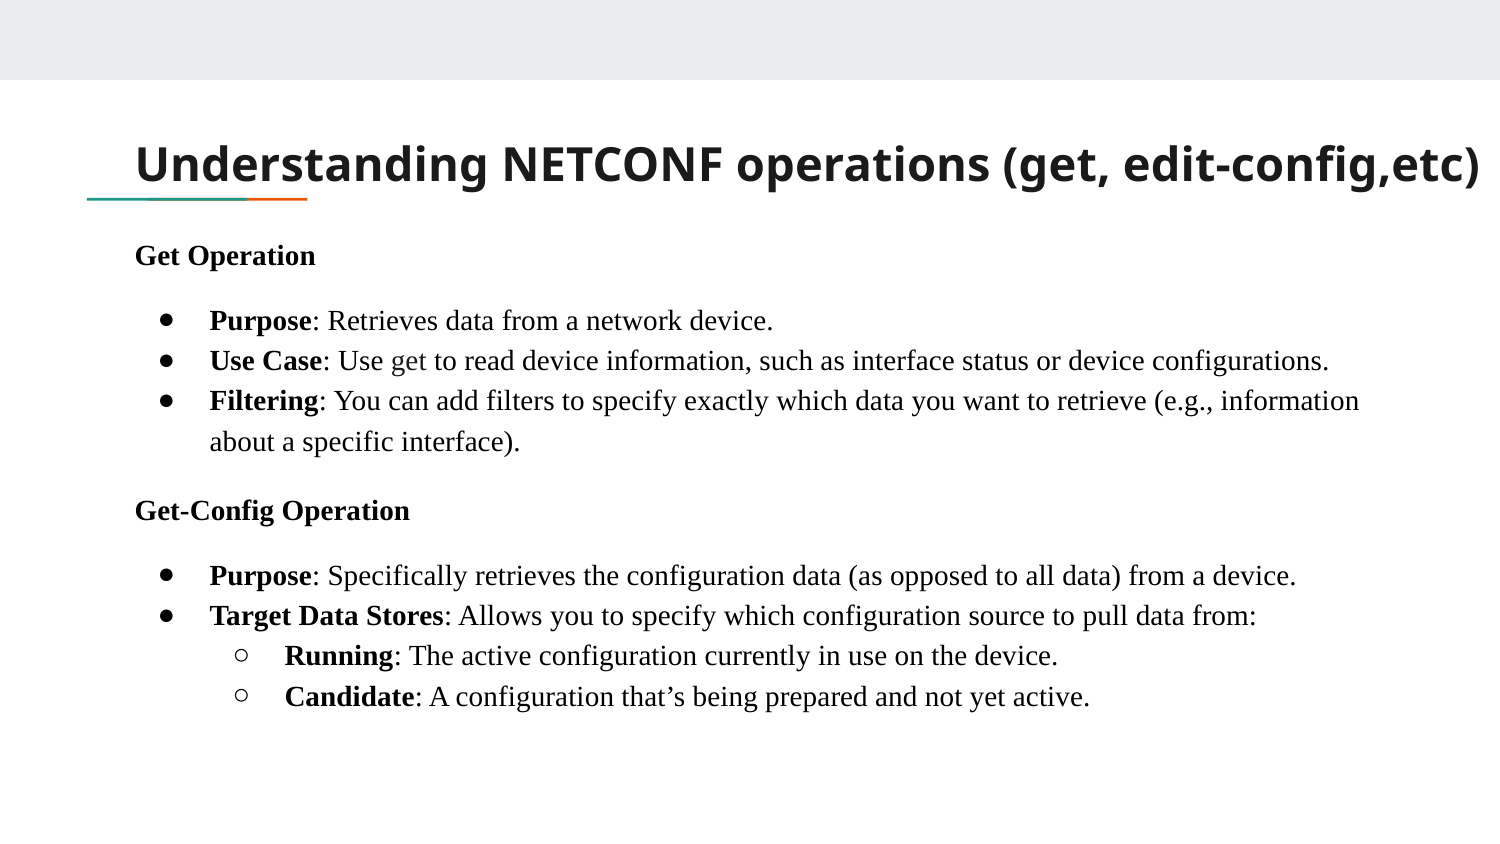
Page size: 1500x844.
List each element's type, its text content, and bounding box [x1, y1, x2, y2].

title Understanding NETCONF operations (get, edit-config,etc) [119, 119, 1500, 207]
list Get Operation Purpose: Retrieves data from a network device. Use Case: Use get to read device information, such as interface status or device configurations. Filtering: You can add filters to specify exactly which data you want to retrieve (e.g., information about a specific interface). Get-Config Operation Purpose: Specifically retrieves the configuration data (as opposed to all data) from a device. Target Data Stores: Allows you to specify which configuration source to pull data from: Running: The active configuration currently in use on the device. Candidate: A configuration that’s being prepared and not yet active. [119, 216, 1381, 587]
